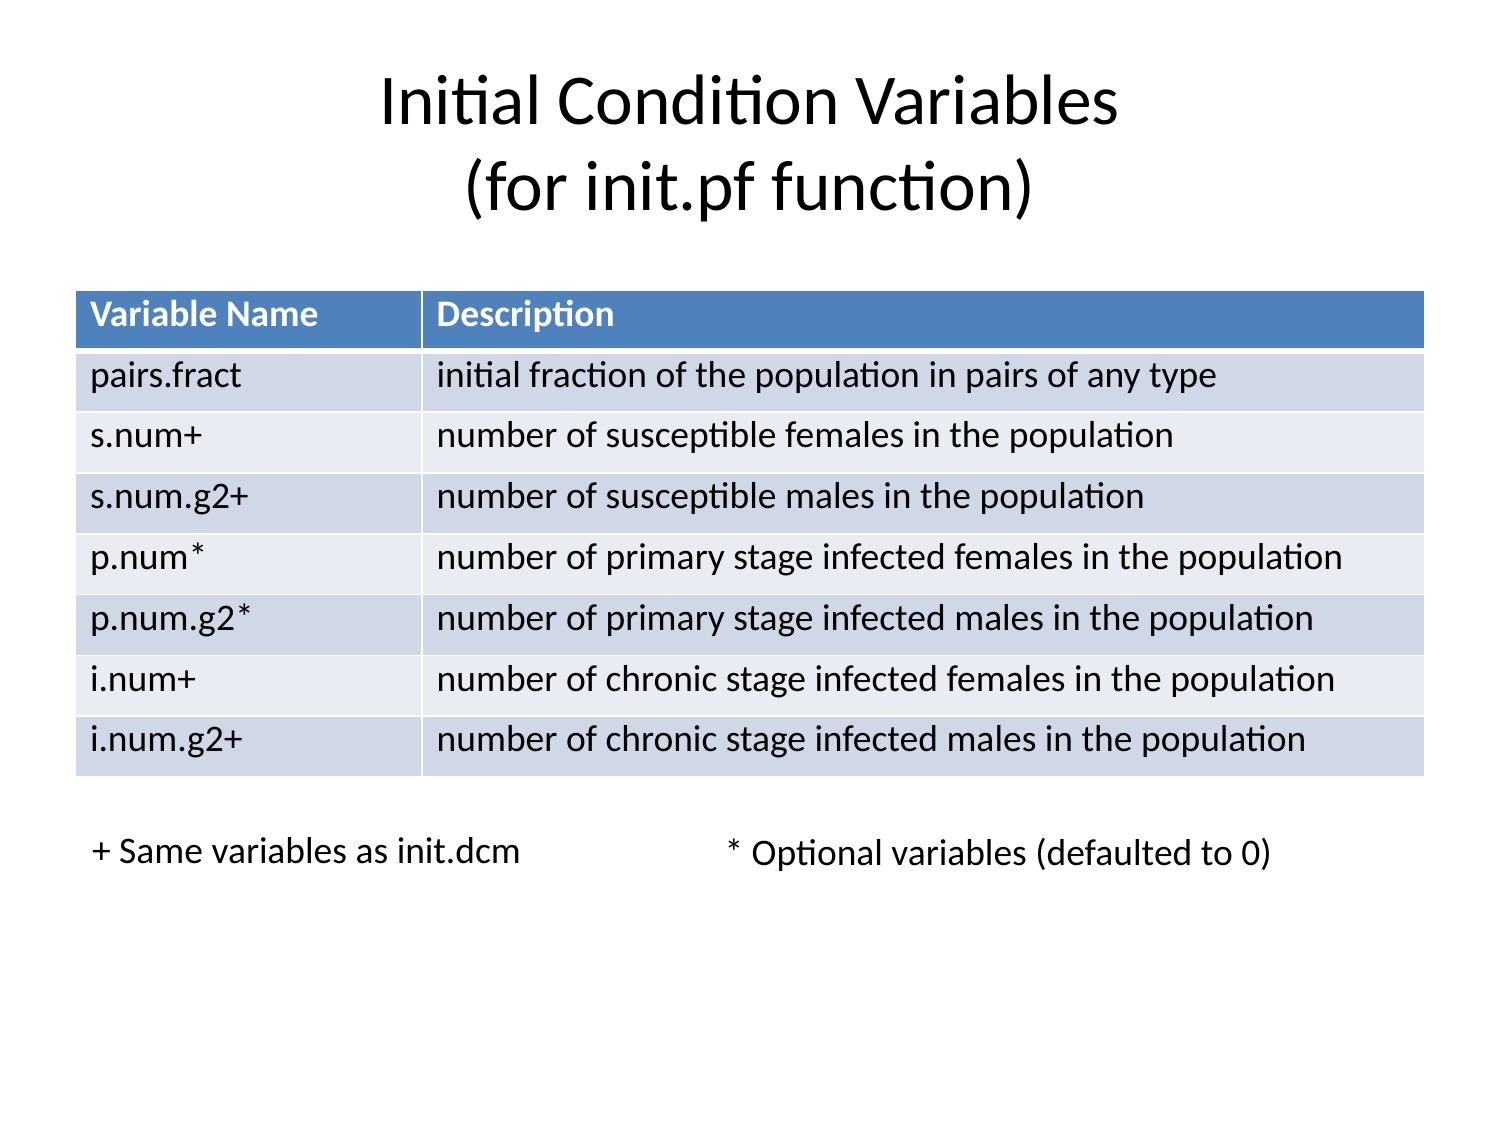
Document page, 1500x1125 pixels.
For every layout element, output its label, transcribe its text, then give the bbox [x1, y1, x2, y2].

table_cell number of susceptible females in the population [423, 413, 1424, 472]
title Initial Condition Variables (for init.pf function) [75, 45, 1425, 233]
table_cell s.num+ [76, 413, 421, 472]
table_cell initial fraction of the population in pairs of any type [423, 354, 1424, 411]
table_cell number of chronic stage infected males in the population [423, 717, 1424, 776]
table_cell p.num.g2* [76, 595, 421, 655]
table_cell number of primary stage infected females in the population [423, 535, 1424, 594]
table_cell i.num+ [76, 656, 421, 715]
table_cell number of primary stage infected males in the population [423, 595, 1424, 655]
table_cell i.num.g2+ [76, 717, 421, 776]
table_cell s.num.g2+ [76, 474, 421, 533]
table_header Description [423, 291, 1424, 348]
table_cell p.num* [76, 535, 421, 594]
table_header Variable Name [76, 291, 421, 348]
table_cell number of chronic stage infected females in the population [423, 656, 1424, 715]
text_box + Same variables as init.dcm [77, 818, 537, 879]
text_box * Optional variables (defaulted to 0) [709, 821, 1287, 881]
table_cell pairs.fract [76, 354, 421, 411]
table_cell number of susceptible males in the population [423, 474, 1424, 533]
